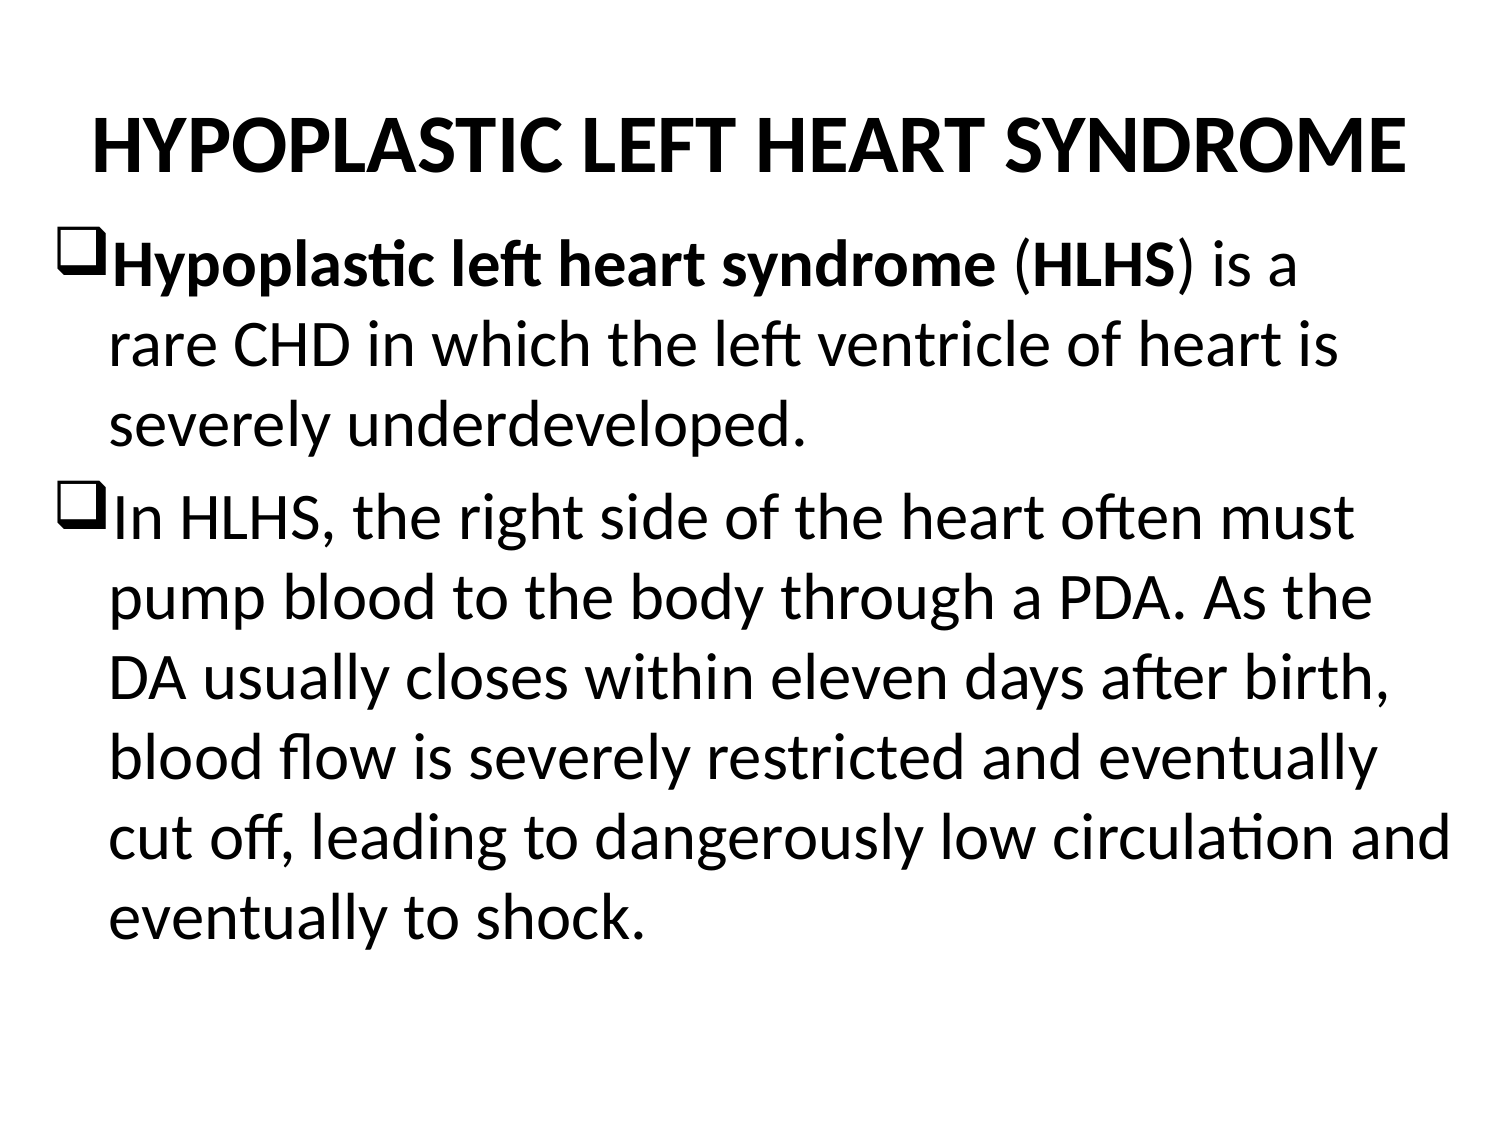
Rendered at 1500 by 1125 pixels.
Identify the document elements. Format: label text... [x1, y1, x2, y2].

title HYPOPLASTIC LEFT HEART SYNDROME [37, 45, 1463, 212]
list Hypoplastic left heart syndrome (HLHS) is a rare CHD in which the left ventricle of heart is severely underdeveloped. In HLHS, the right side of the heart often must pump blood to the body through a PDA. As the DA usually closes within eleven days after birth, blood flow is severely restricted and eventually cut off, leading to dangerously low circulation and eventually to shock. [37, 212, 1475, 1063]
